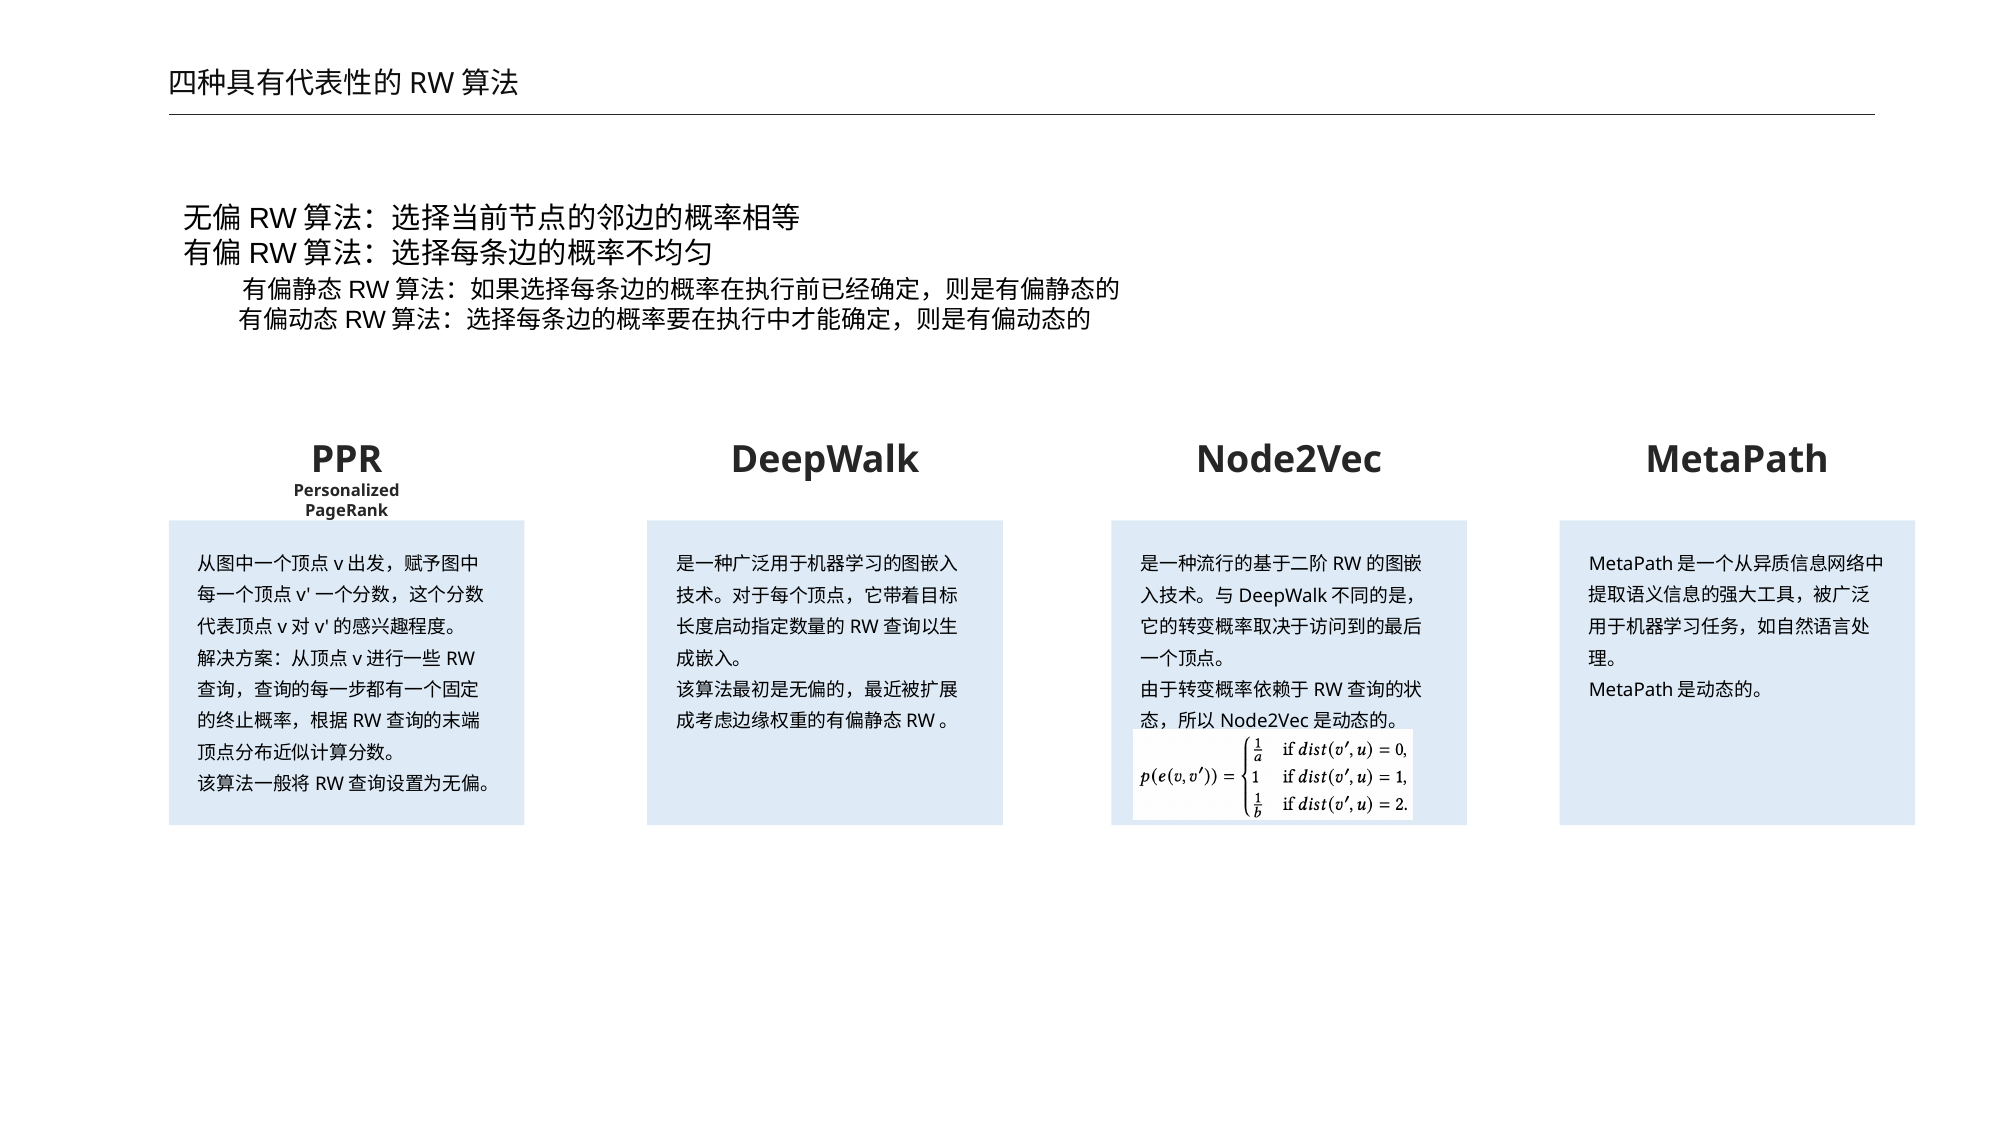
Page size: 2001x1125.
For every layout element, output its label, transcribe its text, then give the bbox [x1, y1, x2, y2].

text_box 四种具有代表性的RW算法 [153, 57, 566, 107]
picture [1133, 729, 1413, 820]
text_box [1559, 427, 1916, 826]
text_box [168, 427, 525, 850]
text_box 无偏RW算法：选择当前节点的邻边的概率相等 有偏RW算法：选择每条边的概率不均匀 有偏静态RW算法：如果选择每条边的概率在执行前已经确定，则是有偏静态的 有偏动态RW算法：选择每条边的概率要在执行中才能确定，则是有偏动态的 [168, 191, 1220, 342]
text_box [1111, 427, 1467, 826]
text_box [647, 427, 1003, 826]
